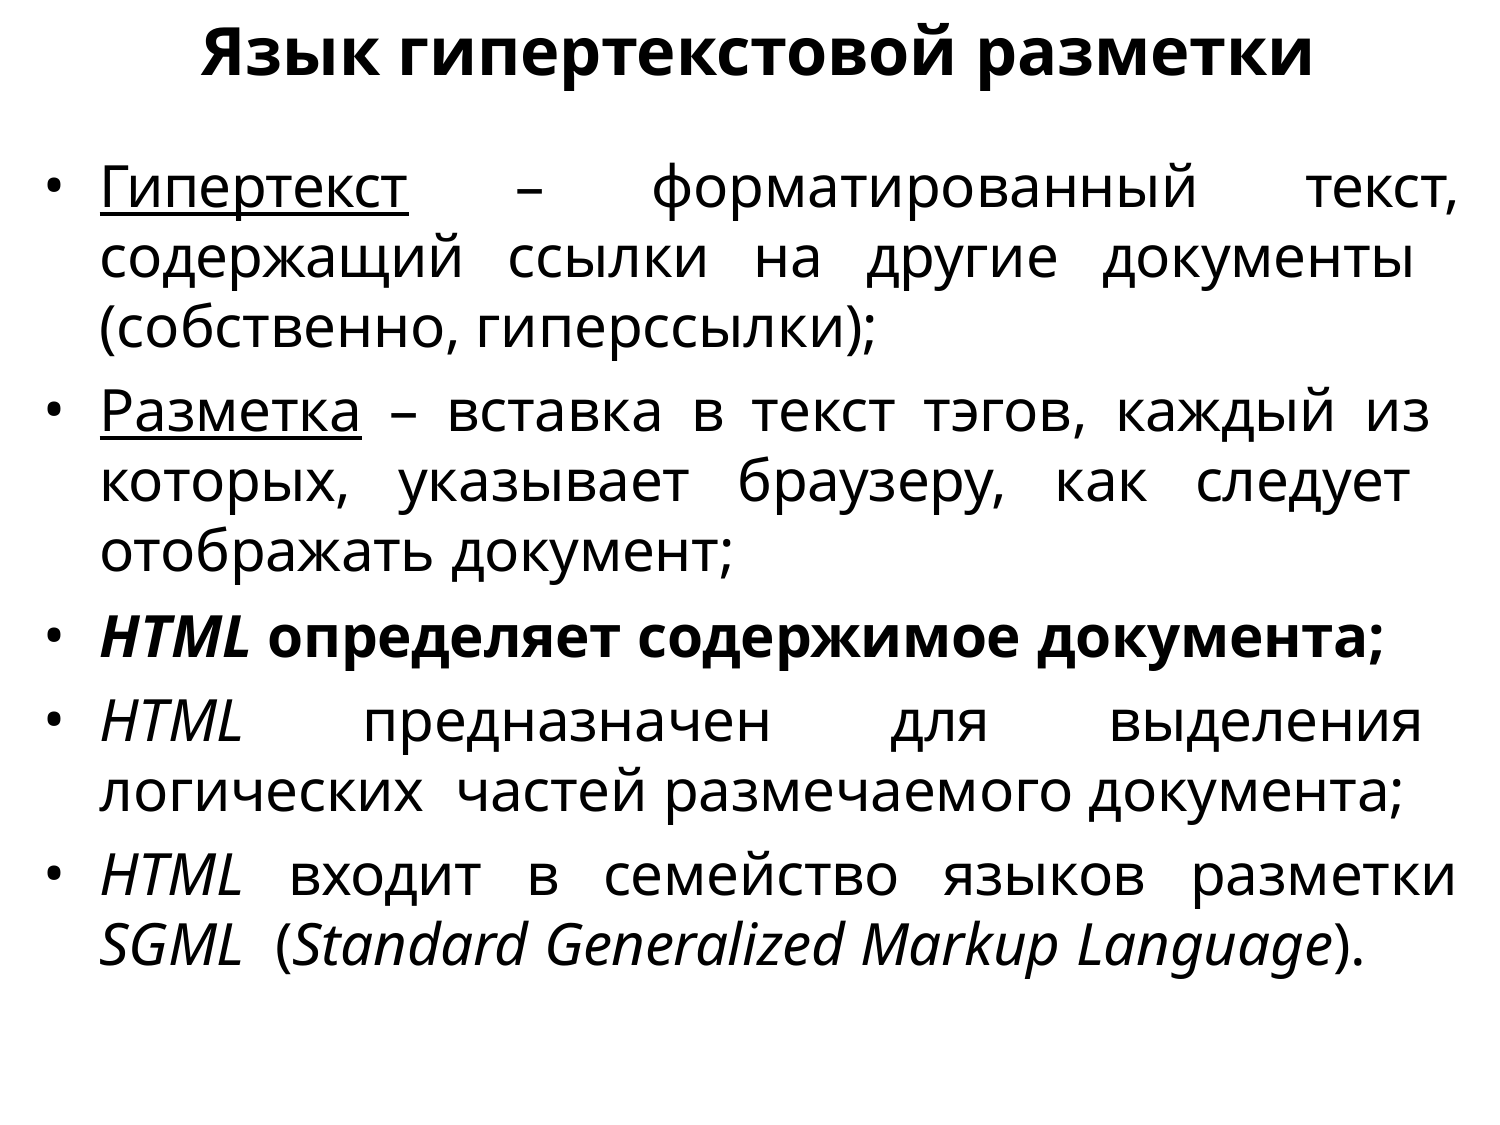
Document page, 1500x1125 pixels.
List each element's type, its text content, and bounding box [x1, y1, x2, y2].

text_box Язык гипертекстовой разметки [0, 1, 1500, 96]
text_box Гипертекст – форматированный текст, содержащий ссылки на другие документы (собственно, гиперссылки); Разметка – встaвка в текст тэгов, каждый из которых, указывает браузеру, как следует отображать документ; HTML определяет содержимое документа; HTML предназначен для выделения логических частей размечаемого документа; HTML входит в семейство языков разметки SGML (Standard Generalized Markup Language). [41, 147, 1459, 978]
